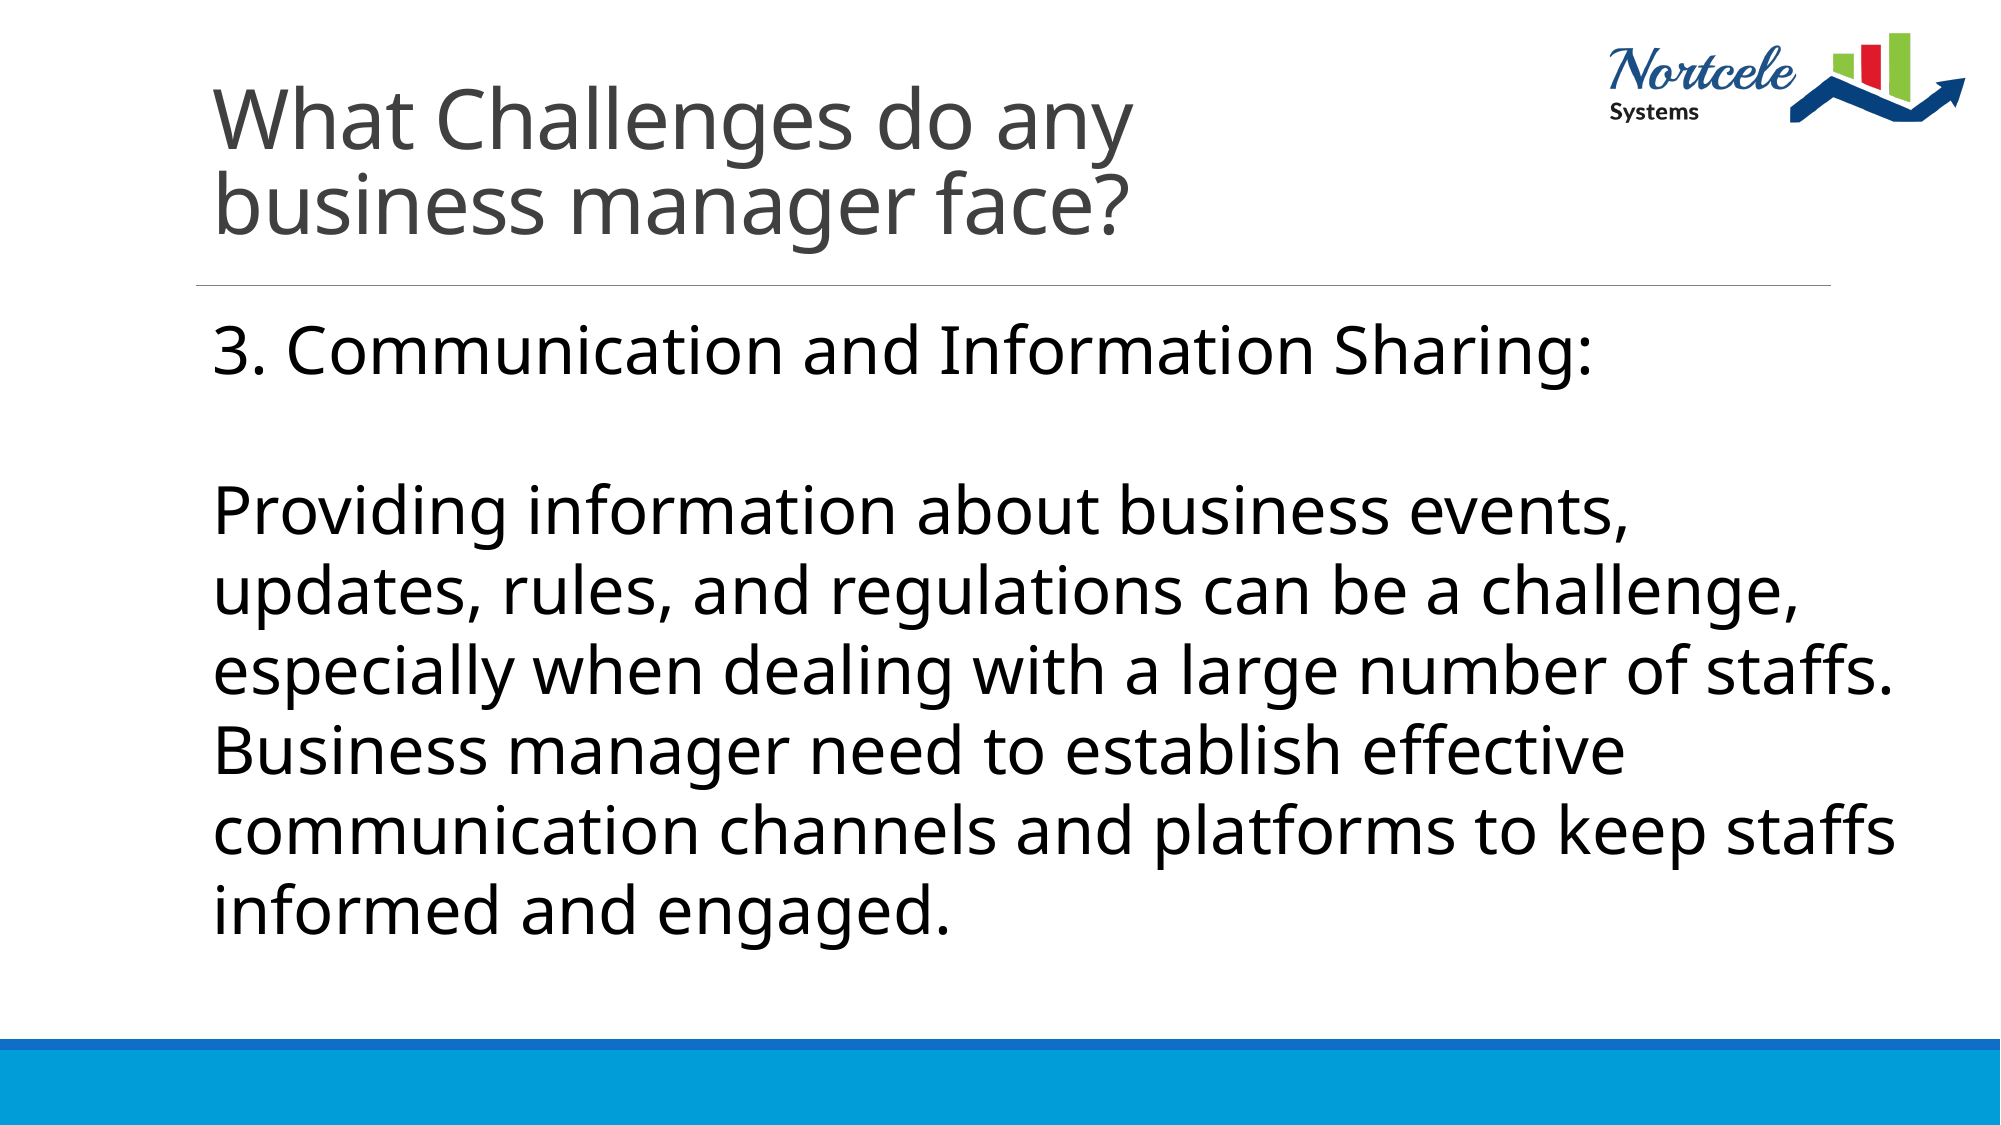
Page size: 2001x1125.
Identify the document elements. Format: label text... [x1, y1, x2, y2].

title What Challenges do any business manager face? [197, 47, 1941, 259]
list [1608, 30, 1970, 124]
text_box 3. Communication and Information Sharing: Providing information about business events, updates, rules, and regulations can be a challenge, especially when dealing with a large number of staffs. Business manager need to establish effective communication channels and platforms to keep staffs informed and engaged. [197, 300, 1924, 956]
